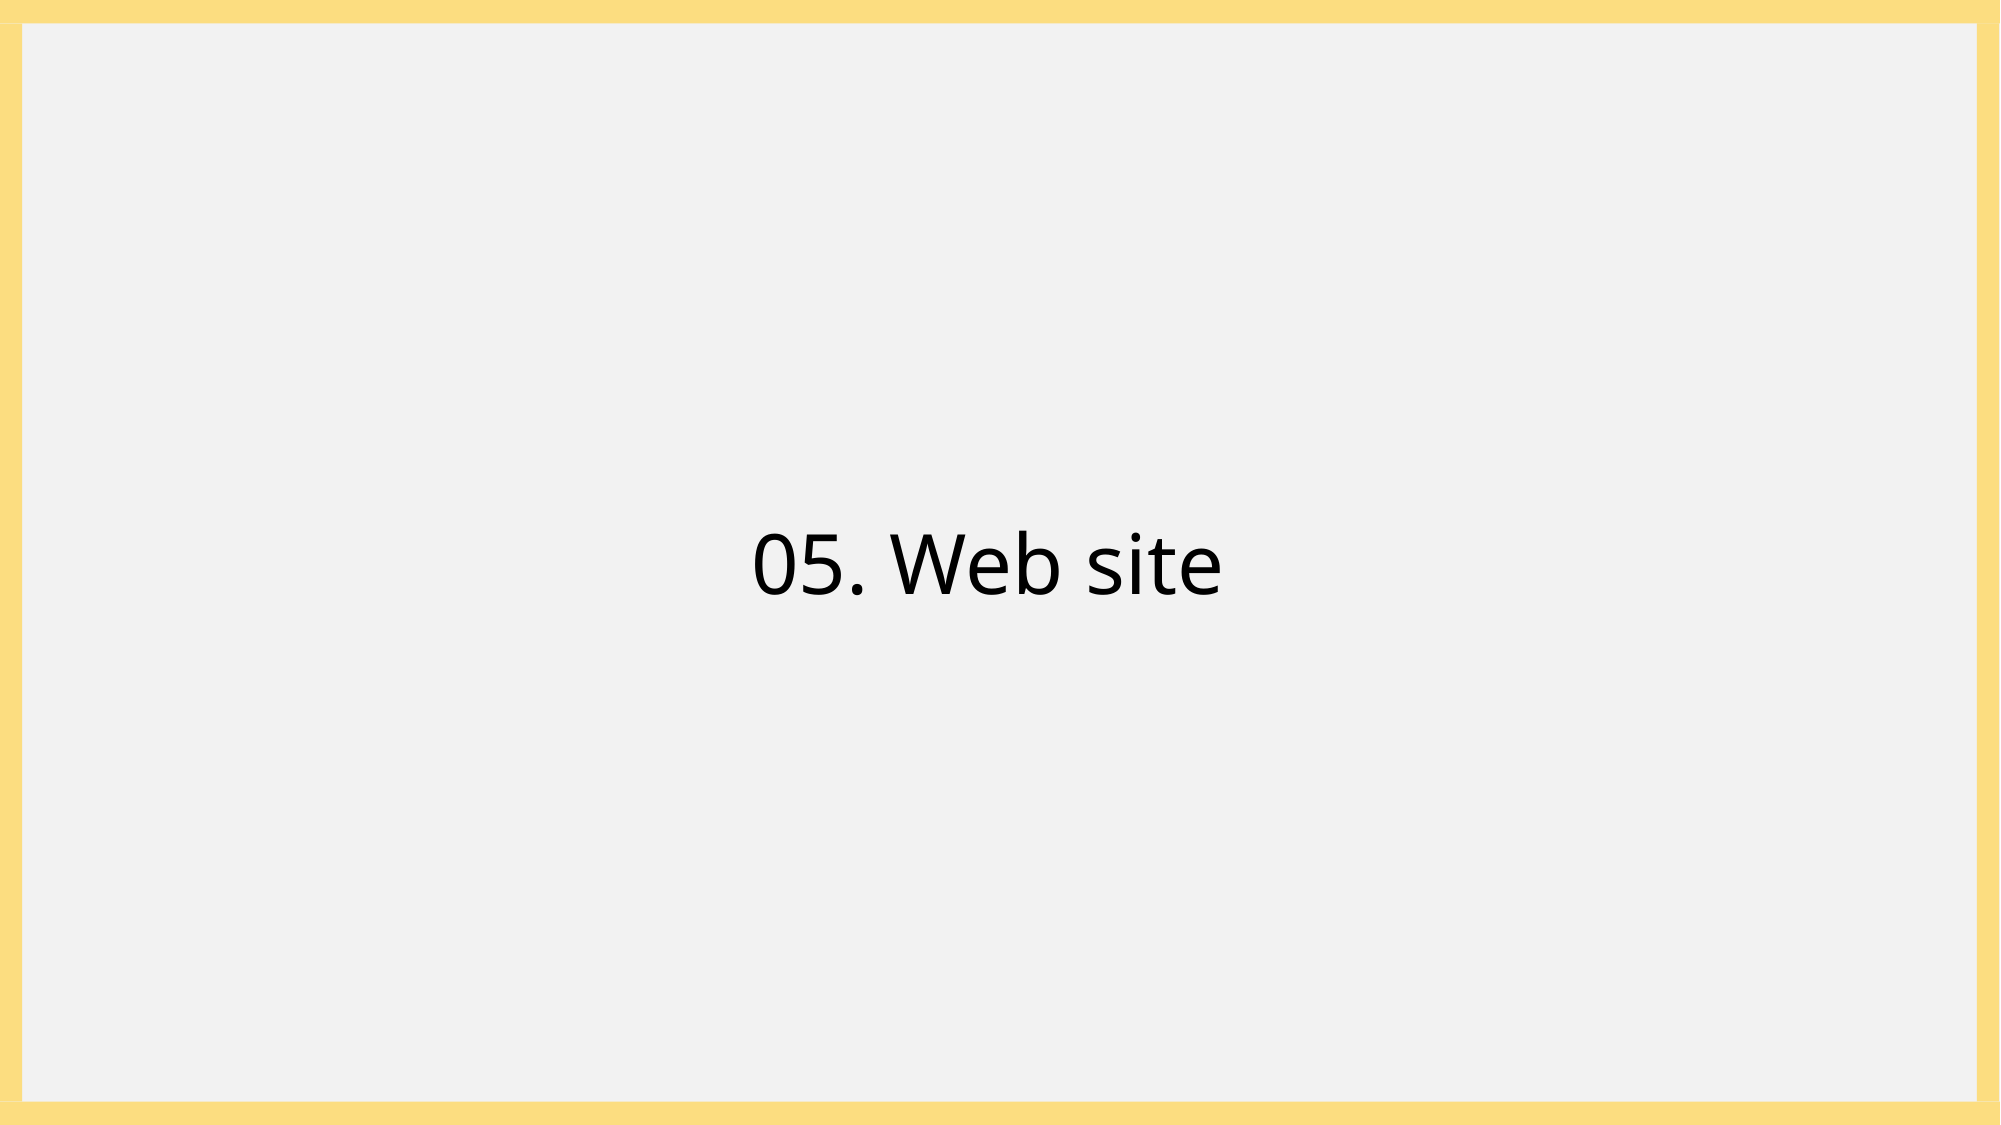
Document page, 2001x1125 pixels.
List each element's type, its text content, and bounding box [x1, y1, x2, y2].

text_box [0, 1101, 2000, 1125]
text_box [1976, 22, 2000, 1102]
text_box [0, 23, 23, 1103]
text_box [0, 0, 2000, 24]
text_box 05. Web site [736, 504, 1351, 620]
